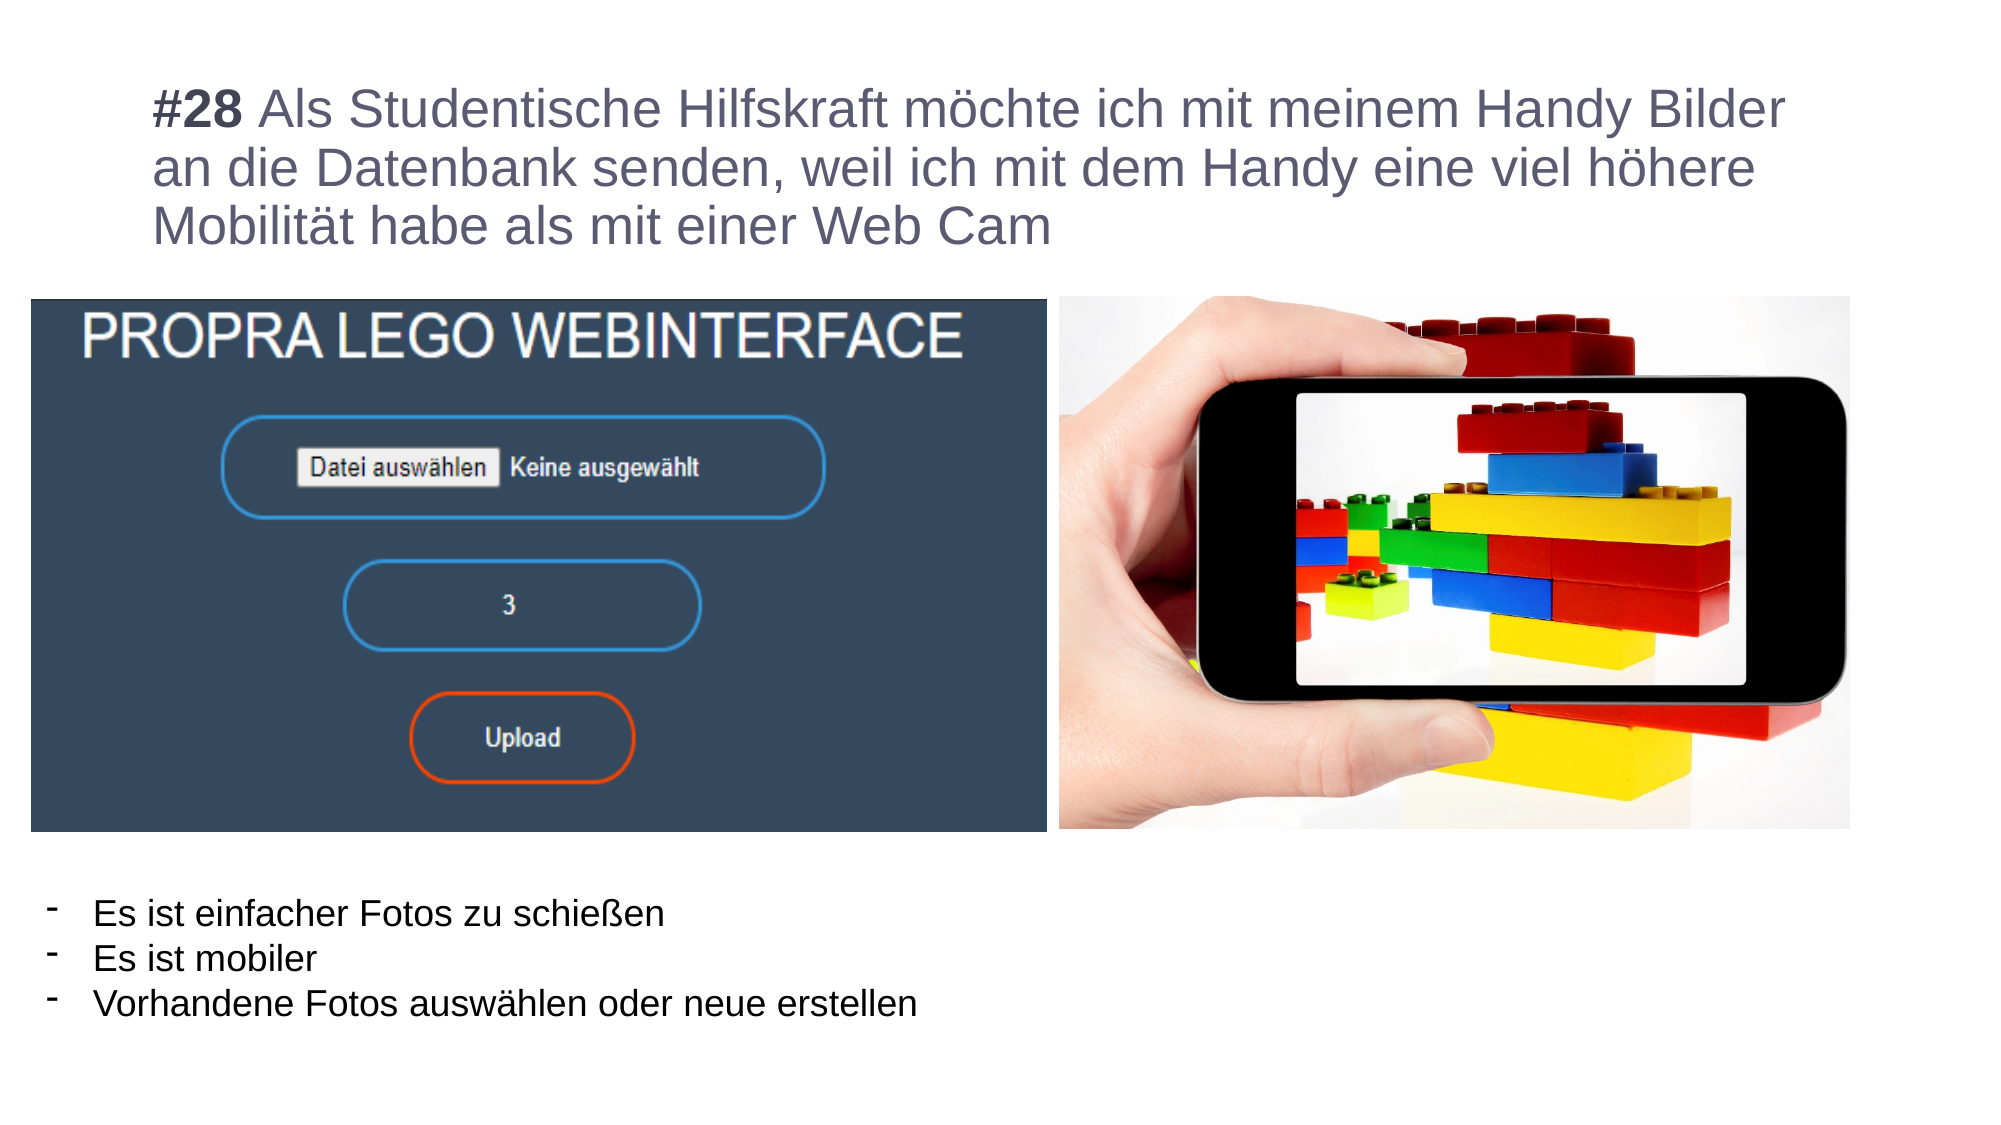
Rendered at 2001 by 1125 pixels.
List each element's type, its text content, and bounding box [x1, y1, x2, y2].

text_box Es ist einfacher Fotos zu schießen Es ist mobiler Vorhandene Fotos auswählen oder neue erstellen [31, 881, 1047, 1032]
title #28 Als Studentische Hilfskraft möchte ich mit meinem Handy Bilder an die Datenbank senden, weil ich mit dem Handy eine viel höhere Mobilität habe als mit einer Web Cam [137, 59, 1863, 278]
picture [1059, 296, 1850, 829]
picture [31, 299, 1047, 832]
